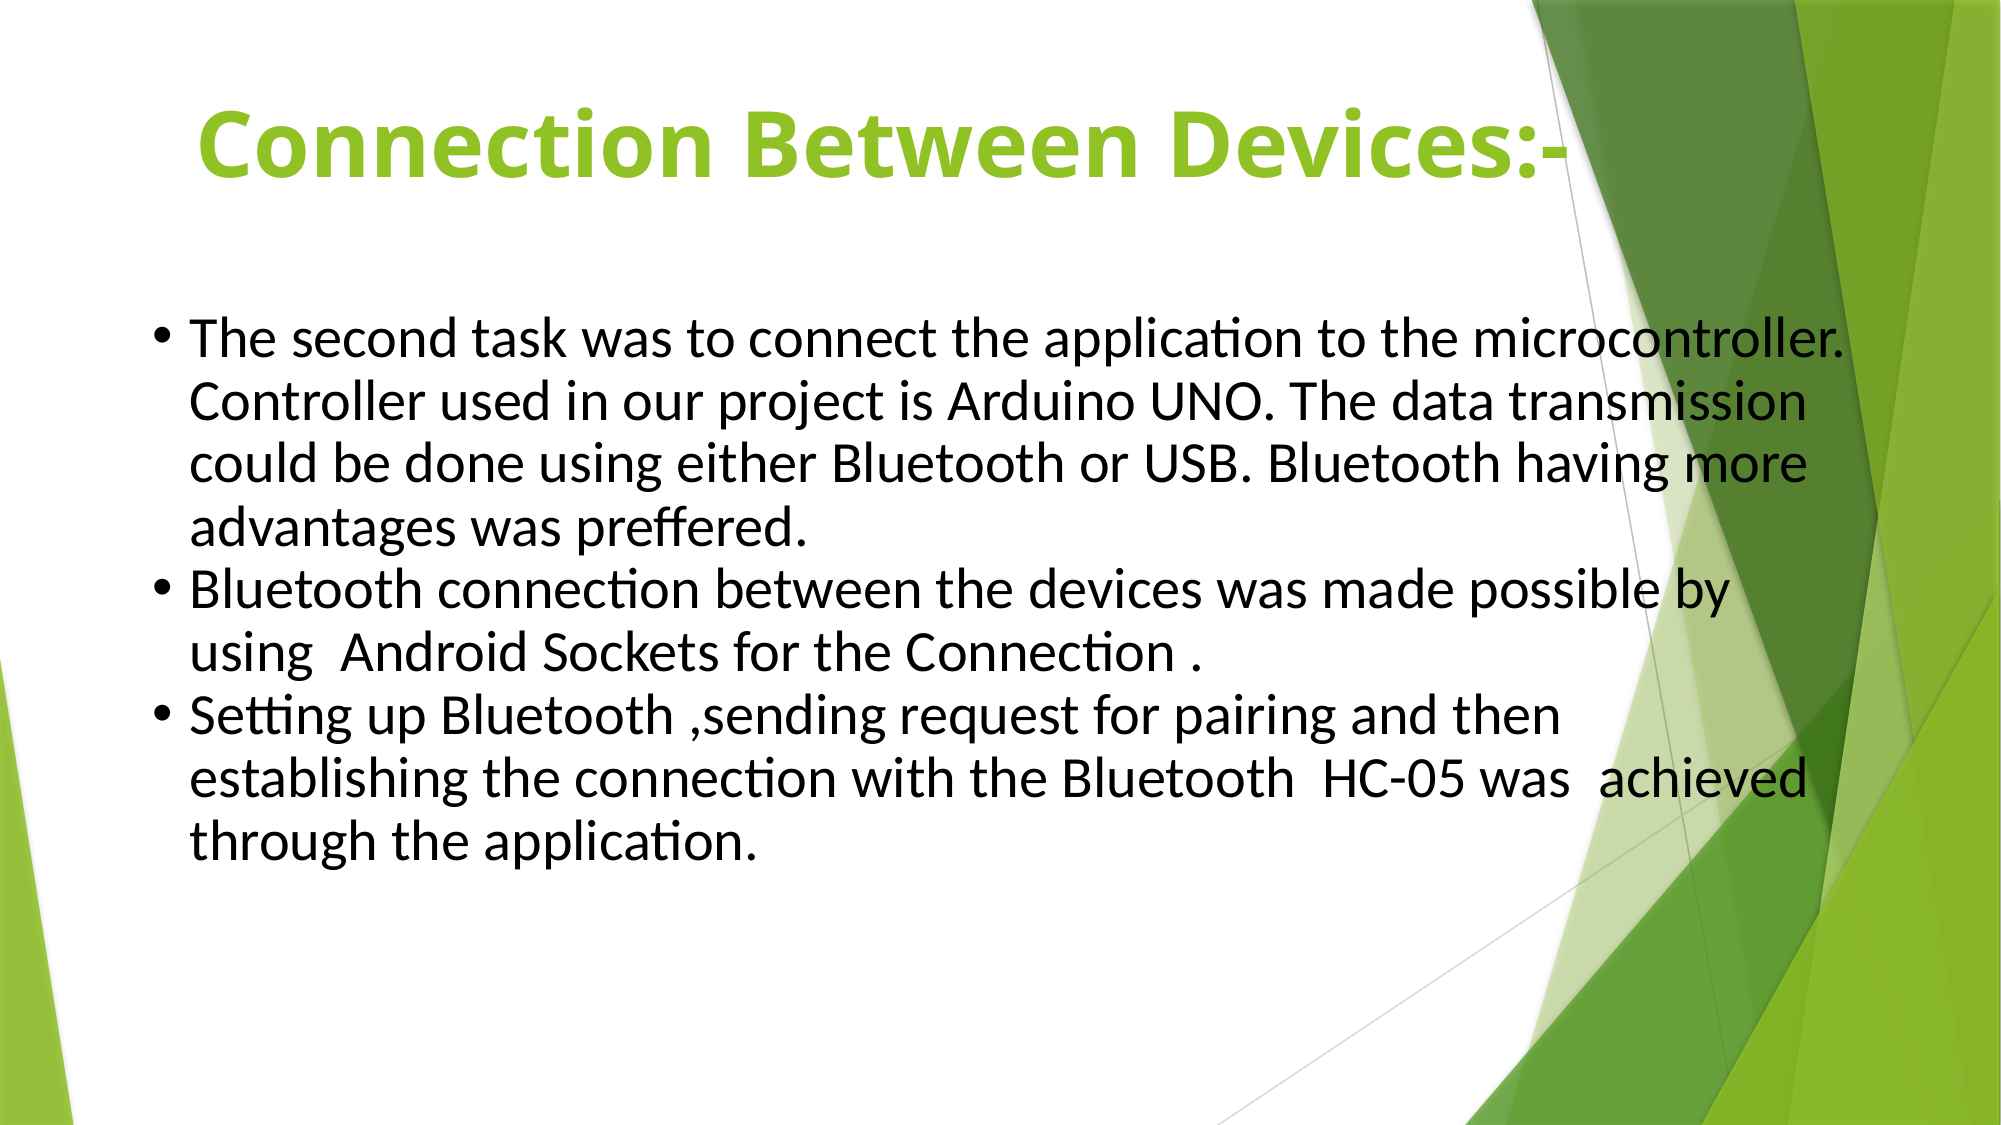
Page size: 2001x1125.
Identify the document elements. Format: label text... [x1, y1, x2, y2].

text_box Connection Between Devices:- [180, 82, 1906, 300]
text_box The second task was to connect the application to the microcontroller. Controller used in our project is Arduino UNO. The data transmission could be done using either Bluetooth or USB. Bluetooth having more advantages was preffered. Bluetooth connection between the devices was made possible by using Android Sockets for the Connection . Setting up Bluetooth ,sending request for pairing and then establishing the connection with the Bluetooth HC-05 was achieved through the application. [137, 299, 1863, 1014]
